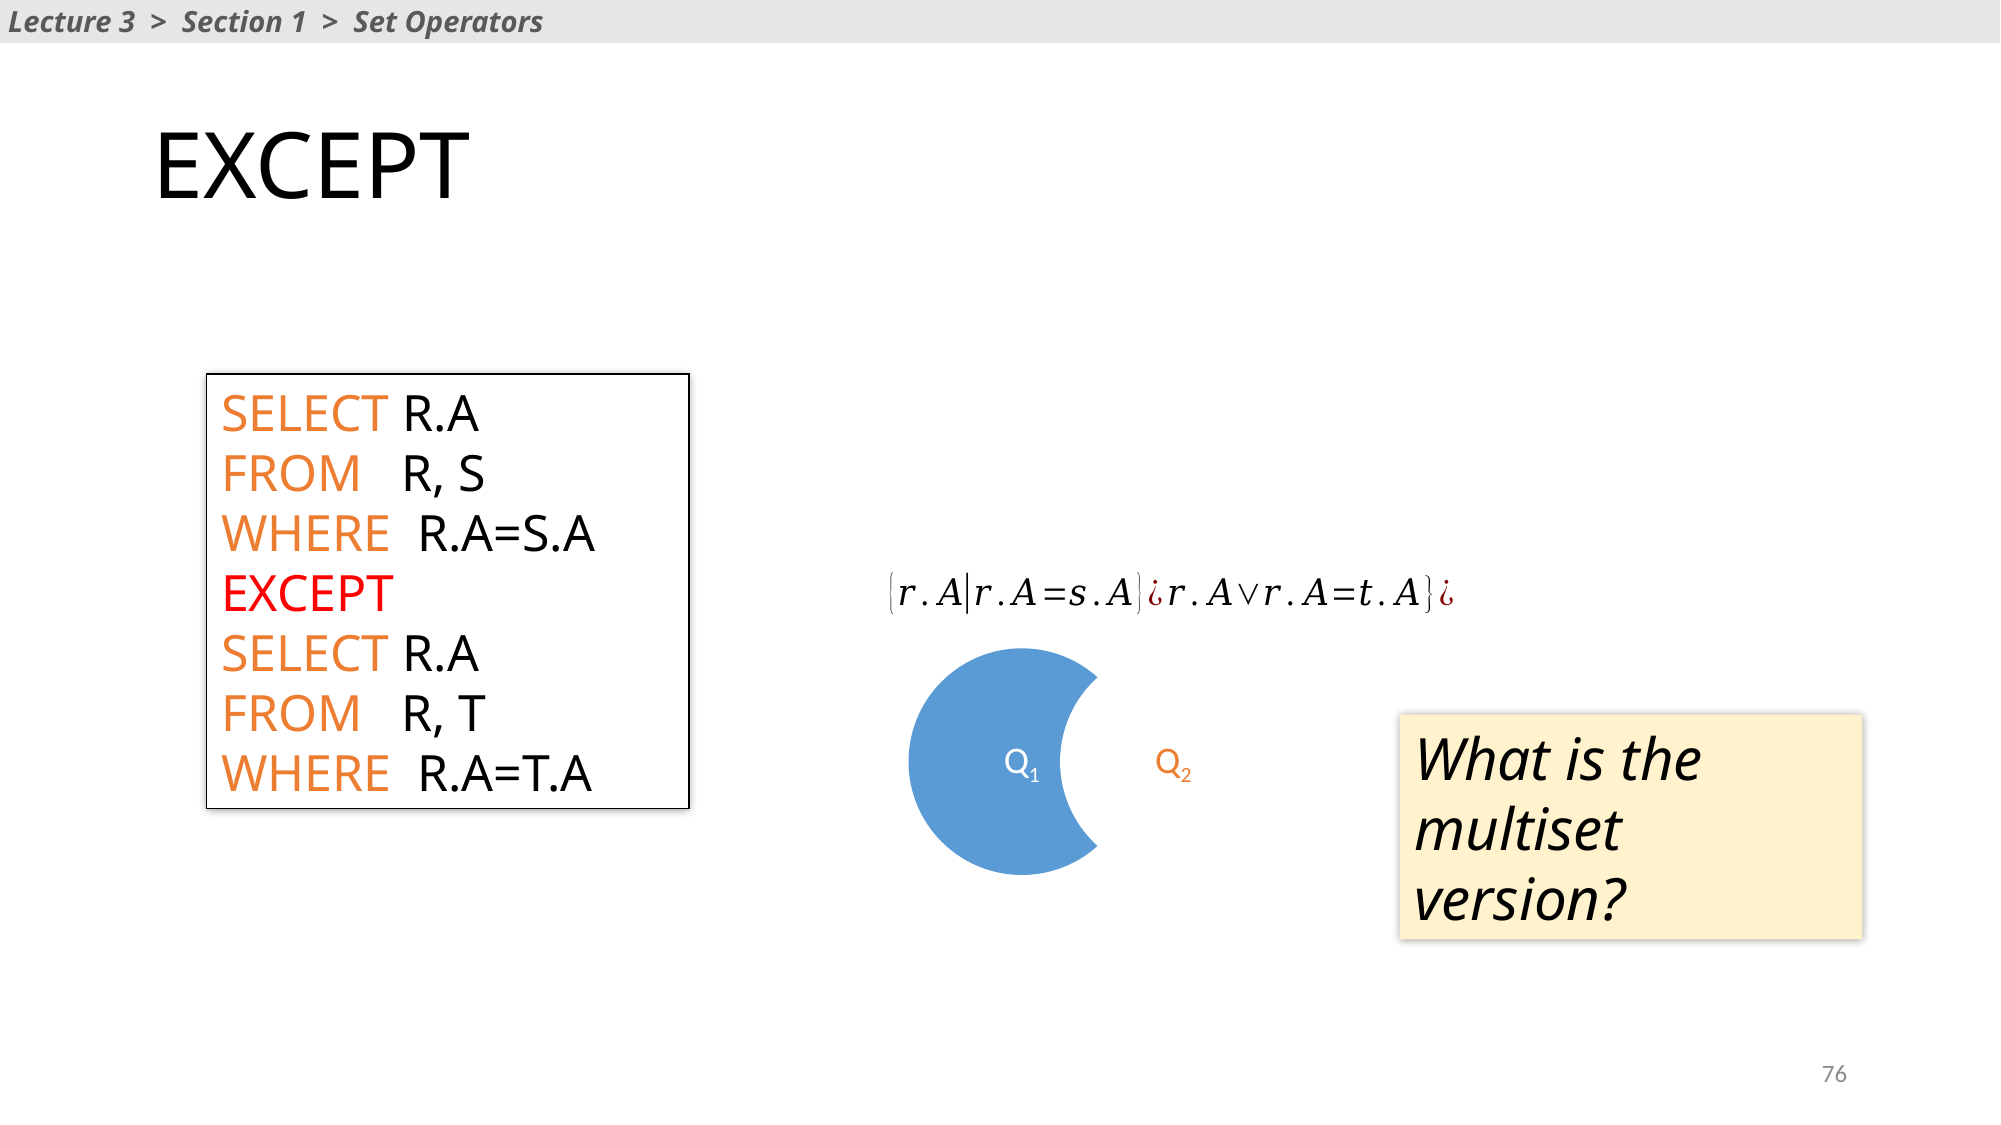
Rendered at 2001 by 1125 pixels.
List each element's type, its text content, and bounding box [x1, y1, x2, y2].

title EXCEPT [137, 59, 1863, 278]
slide_number 76 [1412, 1042, 1863, 1103]
text_box What is the multiset version? [1399, 714, 1863, 940]
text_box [0, 0, 2000, 47]
text_box SELECT R.A FROM R, S WHERE R.A=S.A EXCEPT SELECT R.A FROM R, T WHERE R.A=T.A [206, 373, 689, 809]
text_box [908, 648, 1287, 875]
